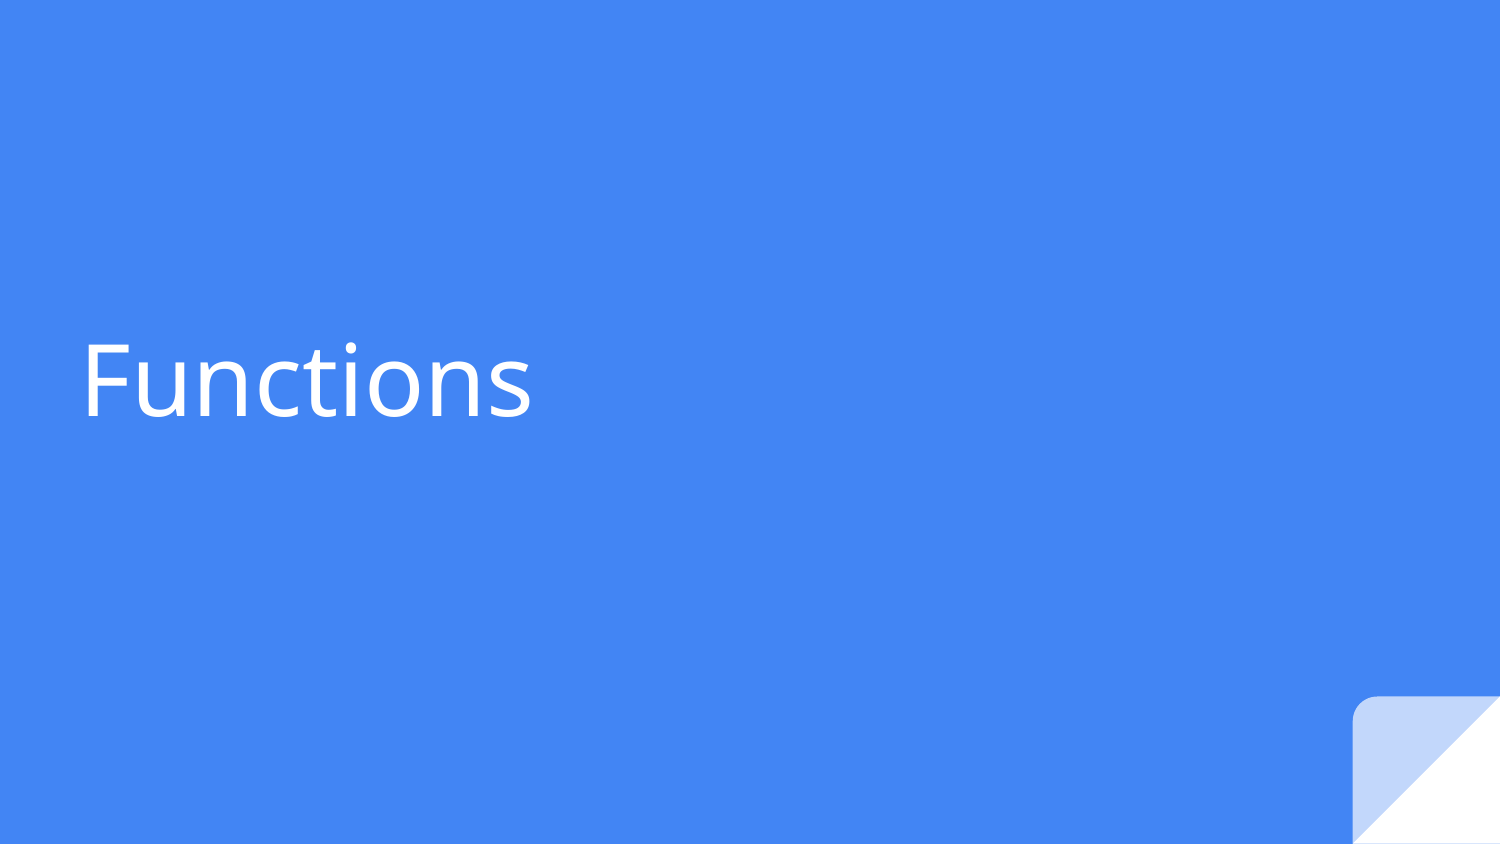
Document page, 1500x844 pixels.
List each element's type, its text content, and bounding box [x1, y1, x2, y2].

title Functions [64, 298, 1413, 452]
